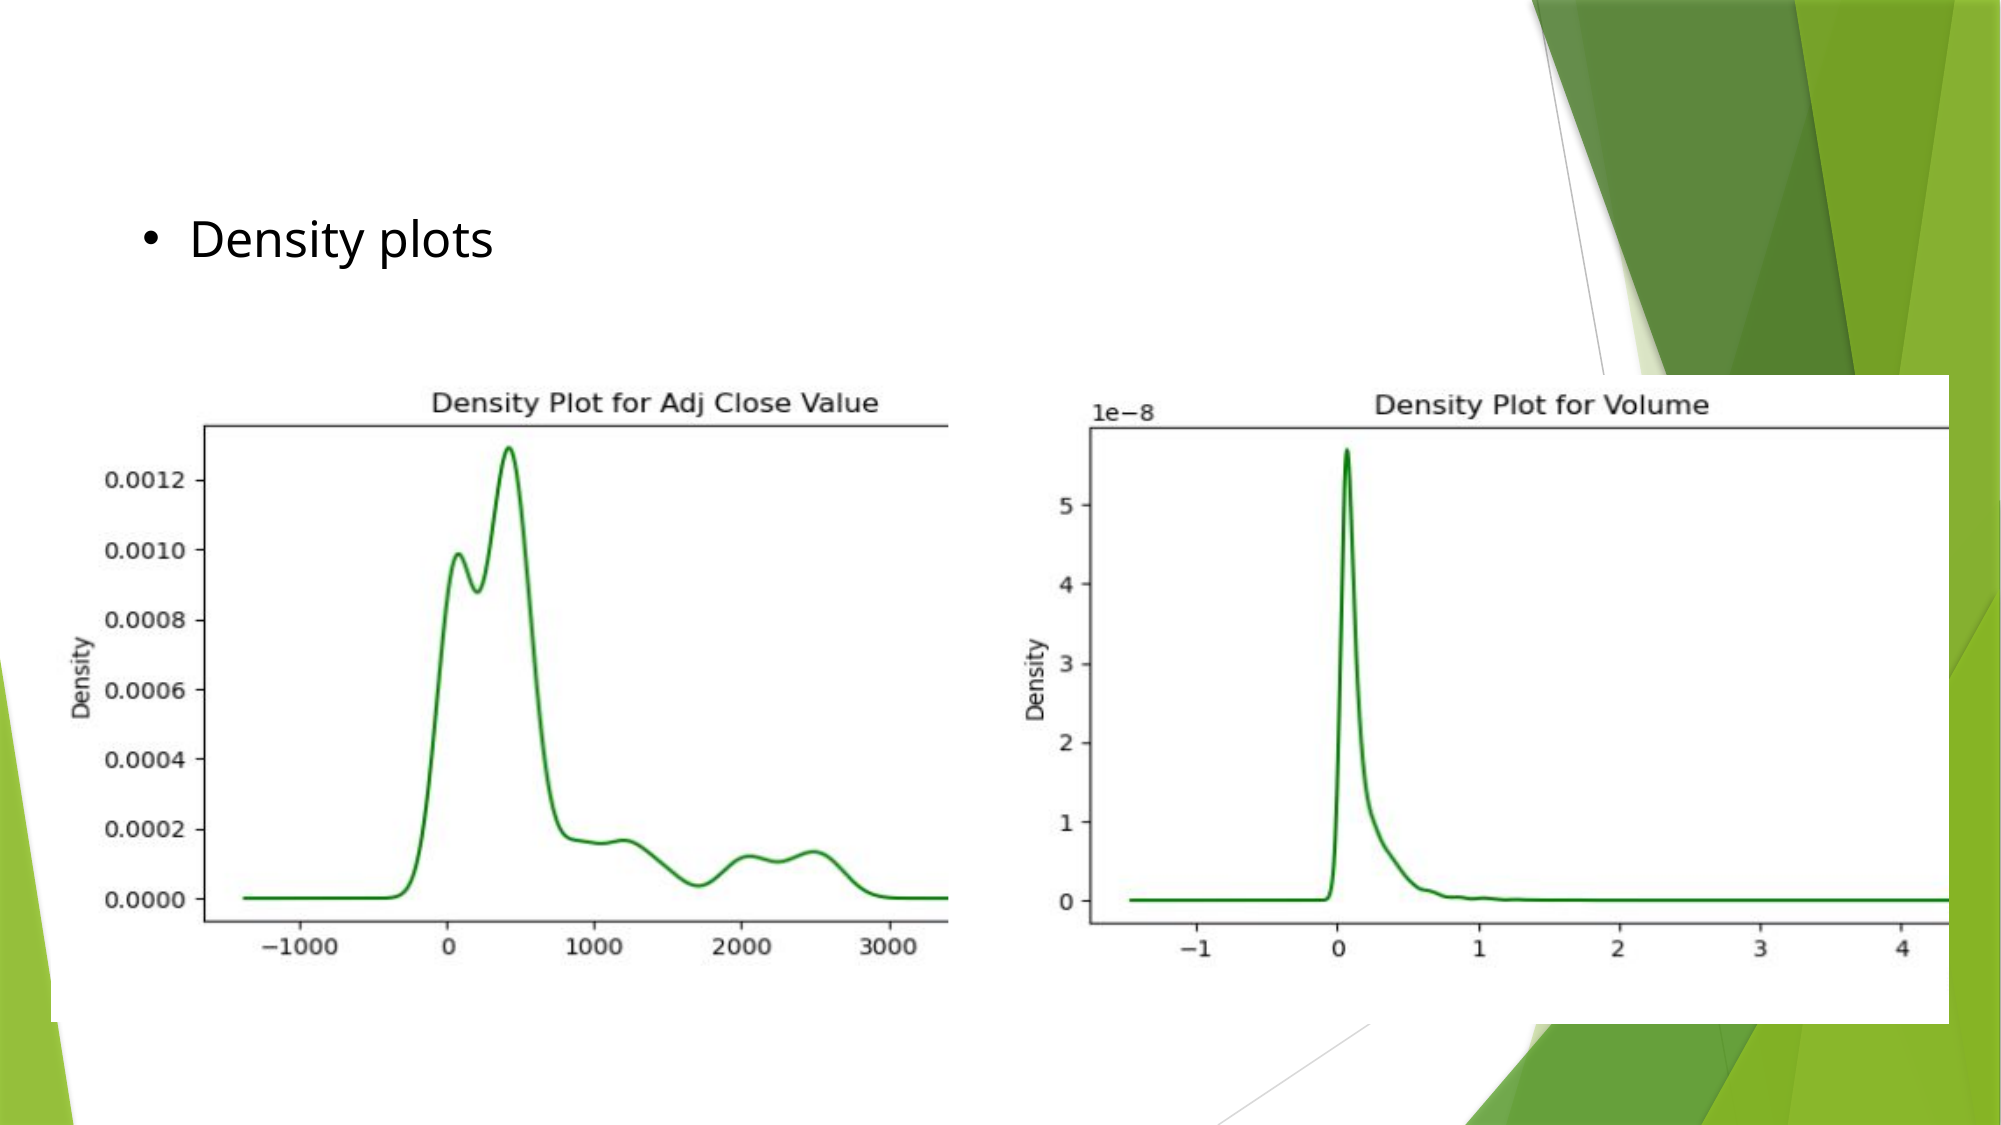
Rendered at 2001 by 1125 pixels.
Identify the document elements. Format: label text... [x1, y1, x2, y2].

picture [50, 374, 949, 1025]
text_box Density plots [127, 200, 556, 275]
picture [999, 374, 1950, 1025]
